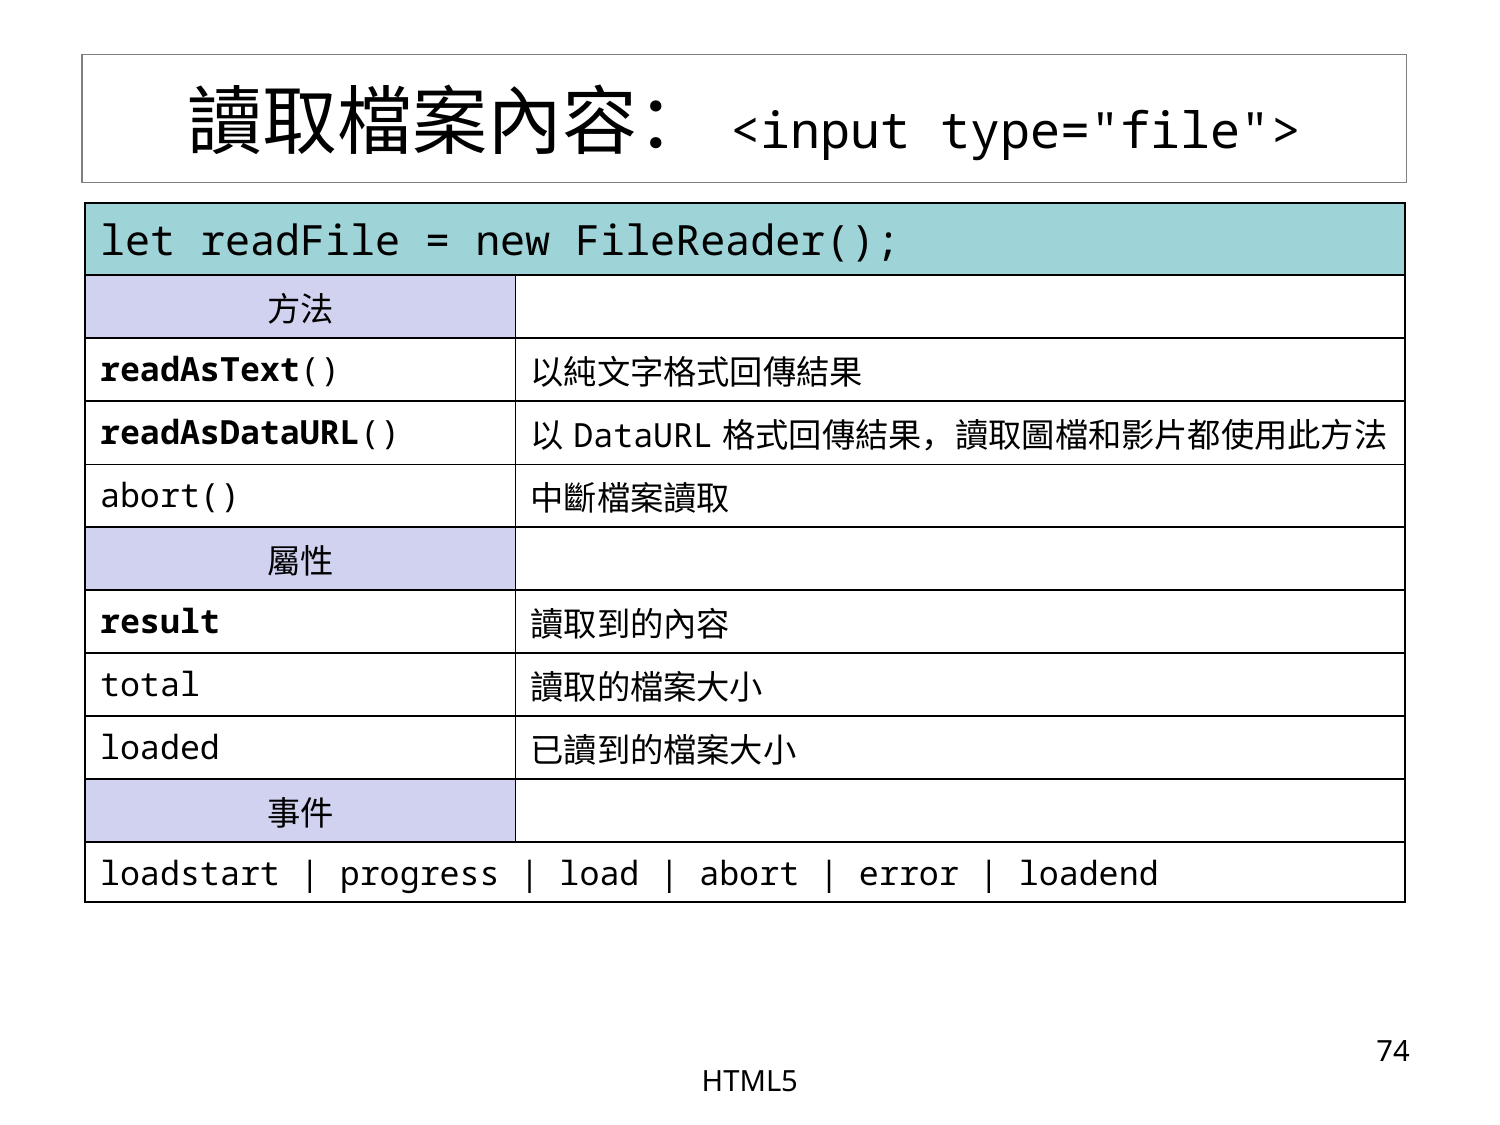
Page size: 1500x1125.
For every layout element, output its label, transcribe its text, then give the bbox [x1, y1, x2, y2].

text_box HTML5 [512, 1054, 988, 1125]
table_cell total [86, 654, 515, 715]
table_cell [516, 780, 1404, 841]
table_cell 以DataURL格式回傳結果，讀取圖檔和影片都使用此方法 [516, 402, 1404, 464]
table_cell 中斷檔案讀取 [516, 465, 1404, 526]
table_cell 讀取的檔案大小 [516, 654, 1404, 715]
table_cell readAsText() [86, 339, 515, 400]
table_cell loadstart | progress | load | abort | error | loadend [86, 843, 1404, 901]
table_cell 以純文字格式回傳結果 [516, 339, 1404, 400]
text_box ‹#› [1074, 1024, 1425, 1103]
title 讀取檔案內容：<input type="file"> [82, 54, 1407, 183]
table_cell 事件 [86, 780, 515, 841]
table_cell readAsDataURL() [86, 402, 515, 464]
table_cell [516, 528, 1404, 589]
table_cell abort() [86, 465, 515, 526]
table_cell 屬性 [86, 528, 515, 589]
table_cell result [86, 591, 515, 652]
table_cell 讀取到的內容 [516, 591, 1404, 652]
table_cell loaded [86, 717, 515, 778]
table_cell [516, 276, 1404, 337]
table_cell 方法 [86, 276, 515, 337]
table_header let readFile = new FileReader(); [86, 204, 1404, 274]
table_cell 已讀到的檔案大小 [516, 717, 1404, 778]
